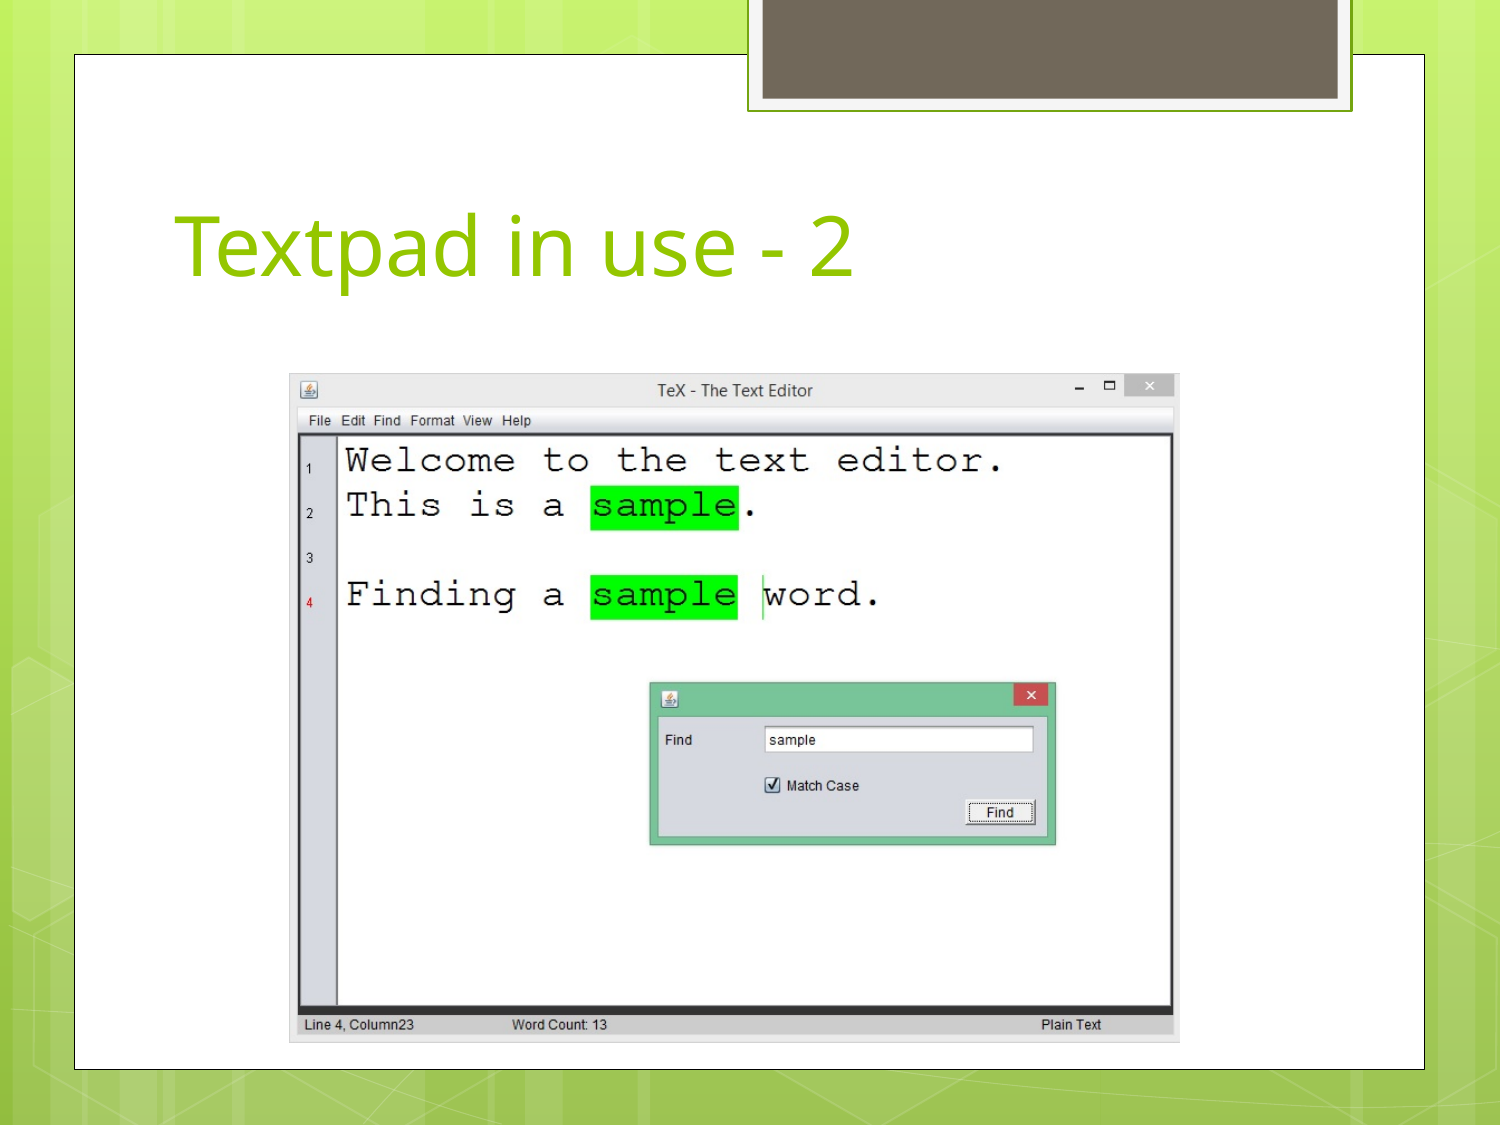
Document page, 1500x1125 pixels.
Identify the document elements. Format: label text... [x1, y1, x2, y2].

title Textpad in use - 2 [159, 113, 1312, 302]
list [288, 373, 1180, 1043]
